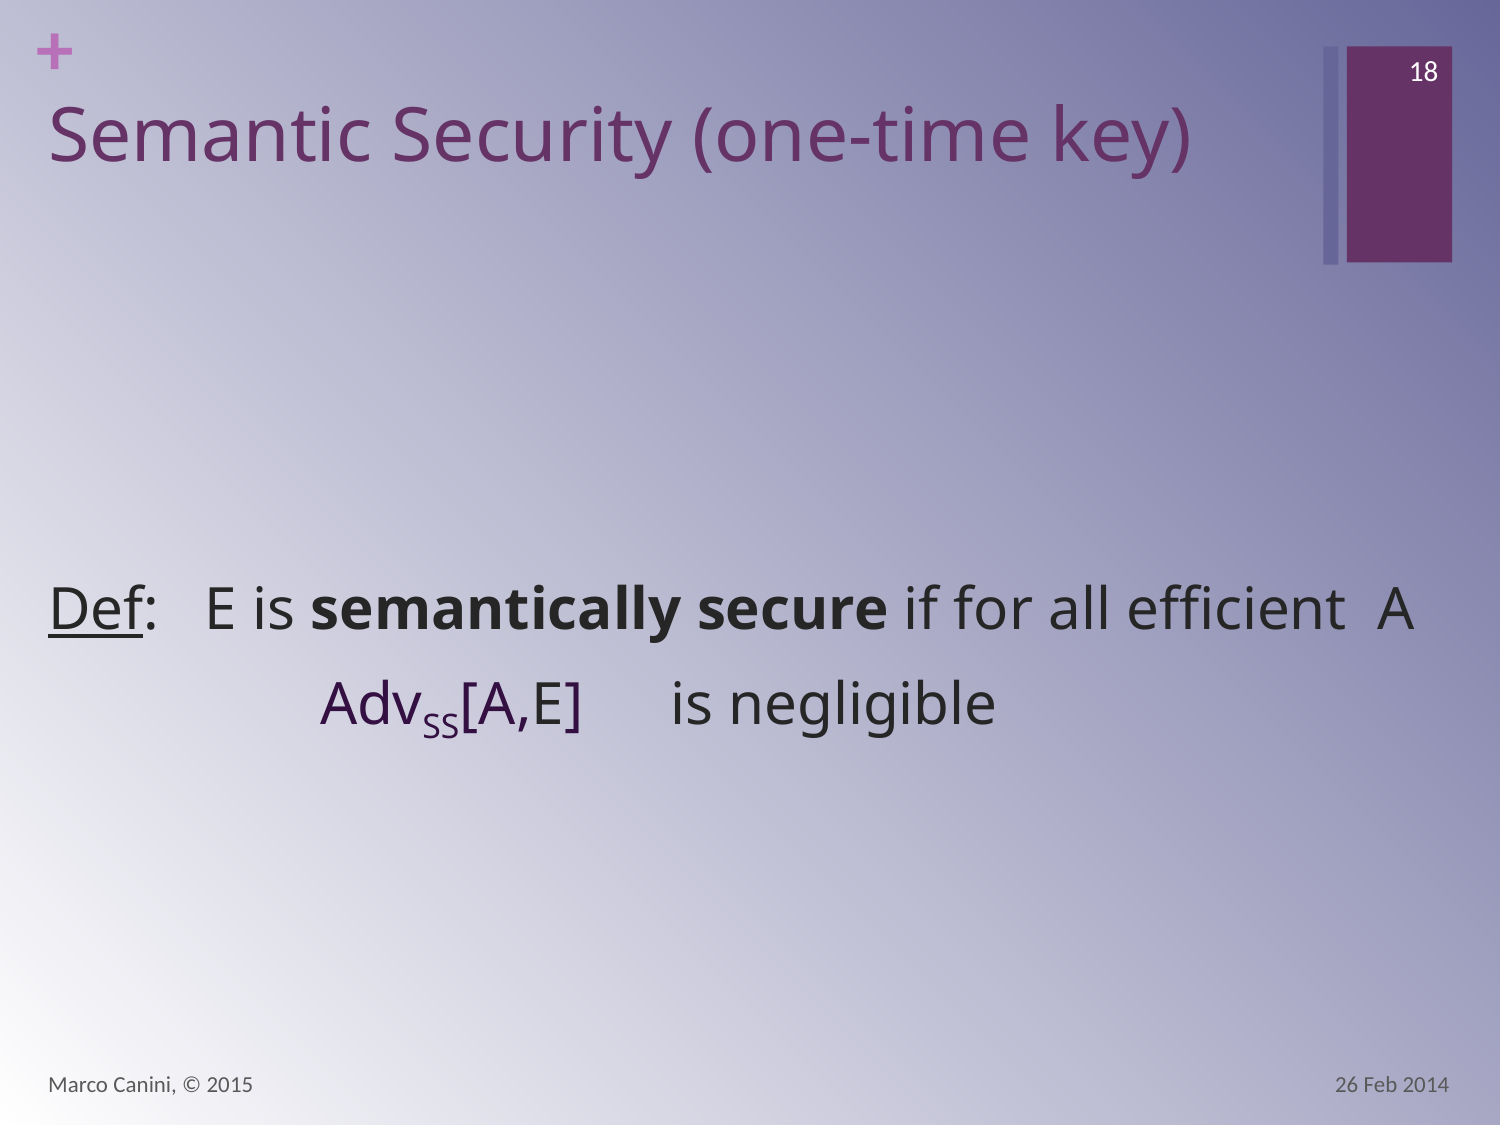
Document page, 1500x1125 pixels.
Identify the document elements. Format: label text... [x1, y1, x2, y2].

title Semantic Security (one-time key) [33, 79, 1322, 262]
list Def: E is semantically secure if for all efficient A AdvSS[A,E] is negligible [33, 262, 1465, 1054]
footer Marco Canini, © 2015 [33, 1053, 1038, 1114]
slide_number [1114, 1053, 1465, 1114]
slide_number 18 [1362, 39, 1454, 100]
